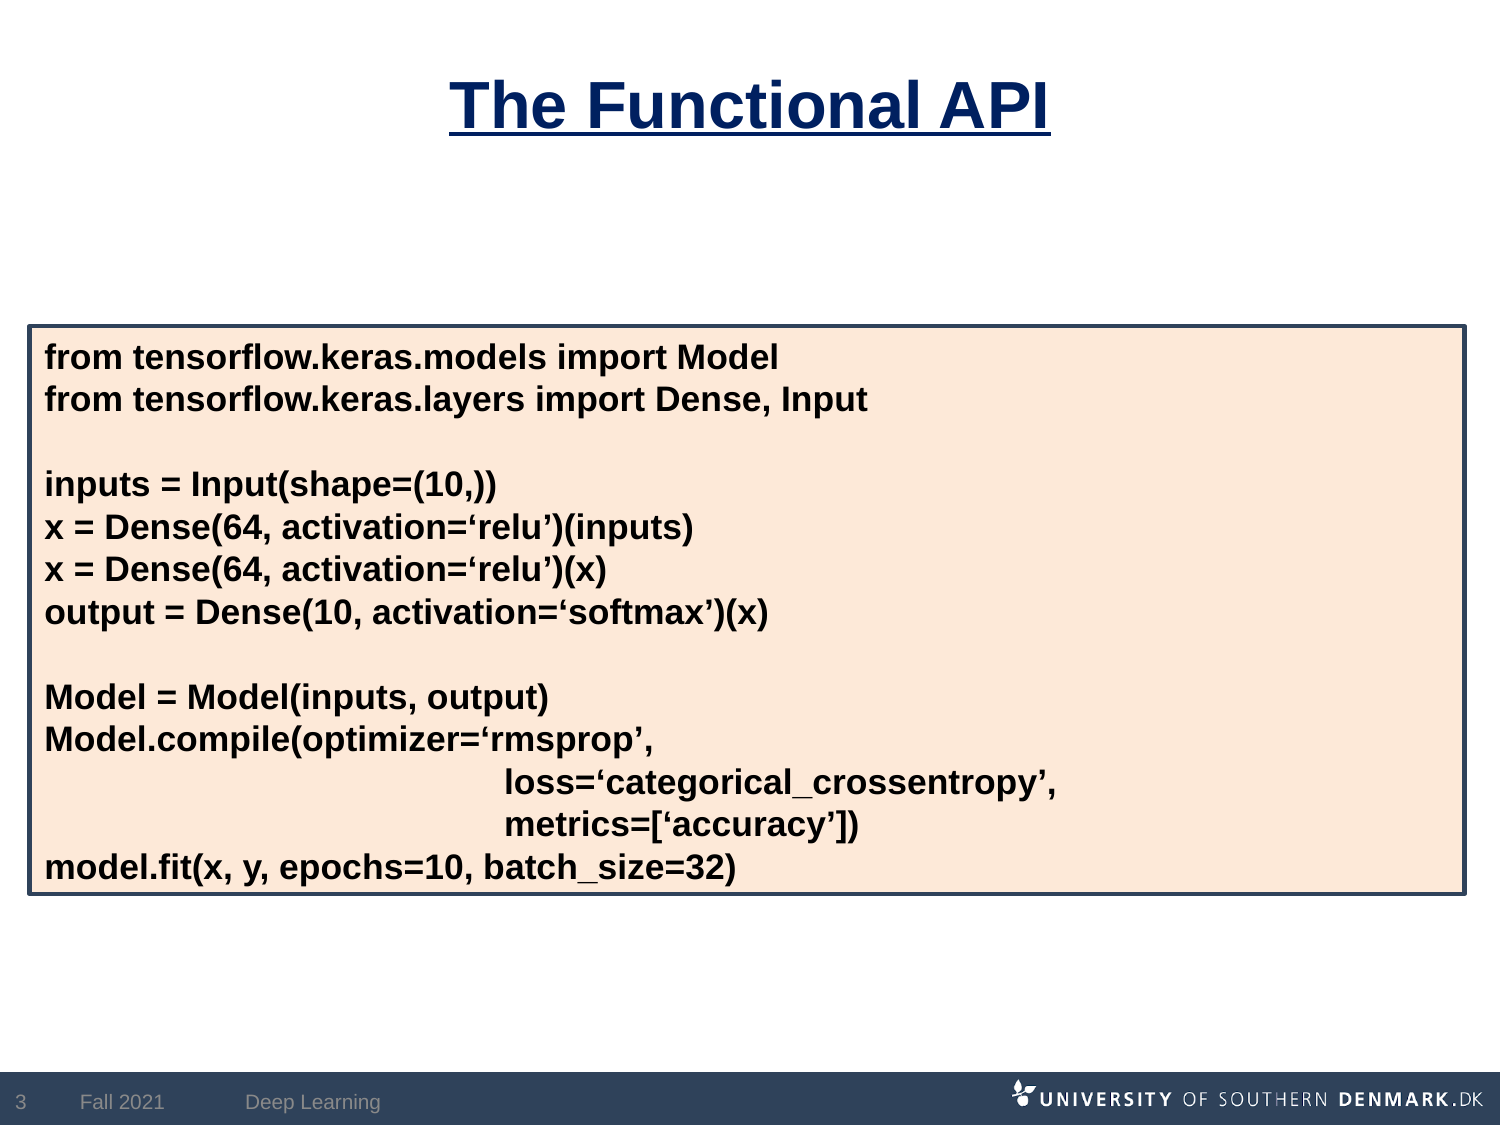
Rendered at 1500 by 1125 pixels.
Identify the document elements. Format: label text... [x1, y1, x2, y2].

title The Functional API [35, 19, 1465, 185]
slide_number 3 [0, 1078, 71, 1125]
picture [0, 1072, 1500, 1125]
text_box from tensorflow.keras.models import Model from tensorflow.keras.layers import Dense, Input inputs = Input(shape=(10,)) x = Dense(64, activation=‘relu’)(inputs) x = Dense(64, activation=‘relu’)(x) output = Dense(10, activation=‘softmax’)(x) Model = Model(inputs, output) Model.compile(optimizer=‘rmsprop’, loss=‘categorical_crossentropy’, metrics=[‘accuracy’]) model.fit(x, y, epochs=10, batch_size=32) [29, 326, 1465, 894]
